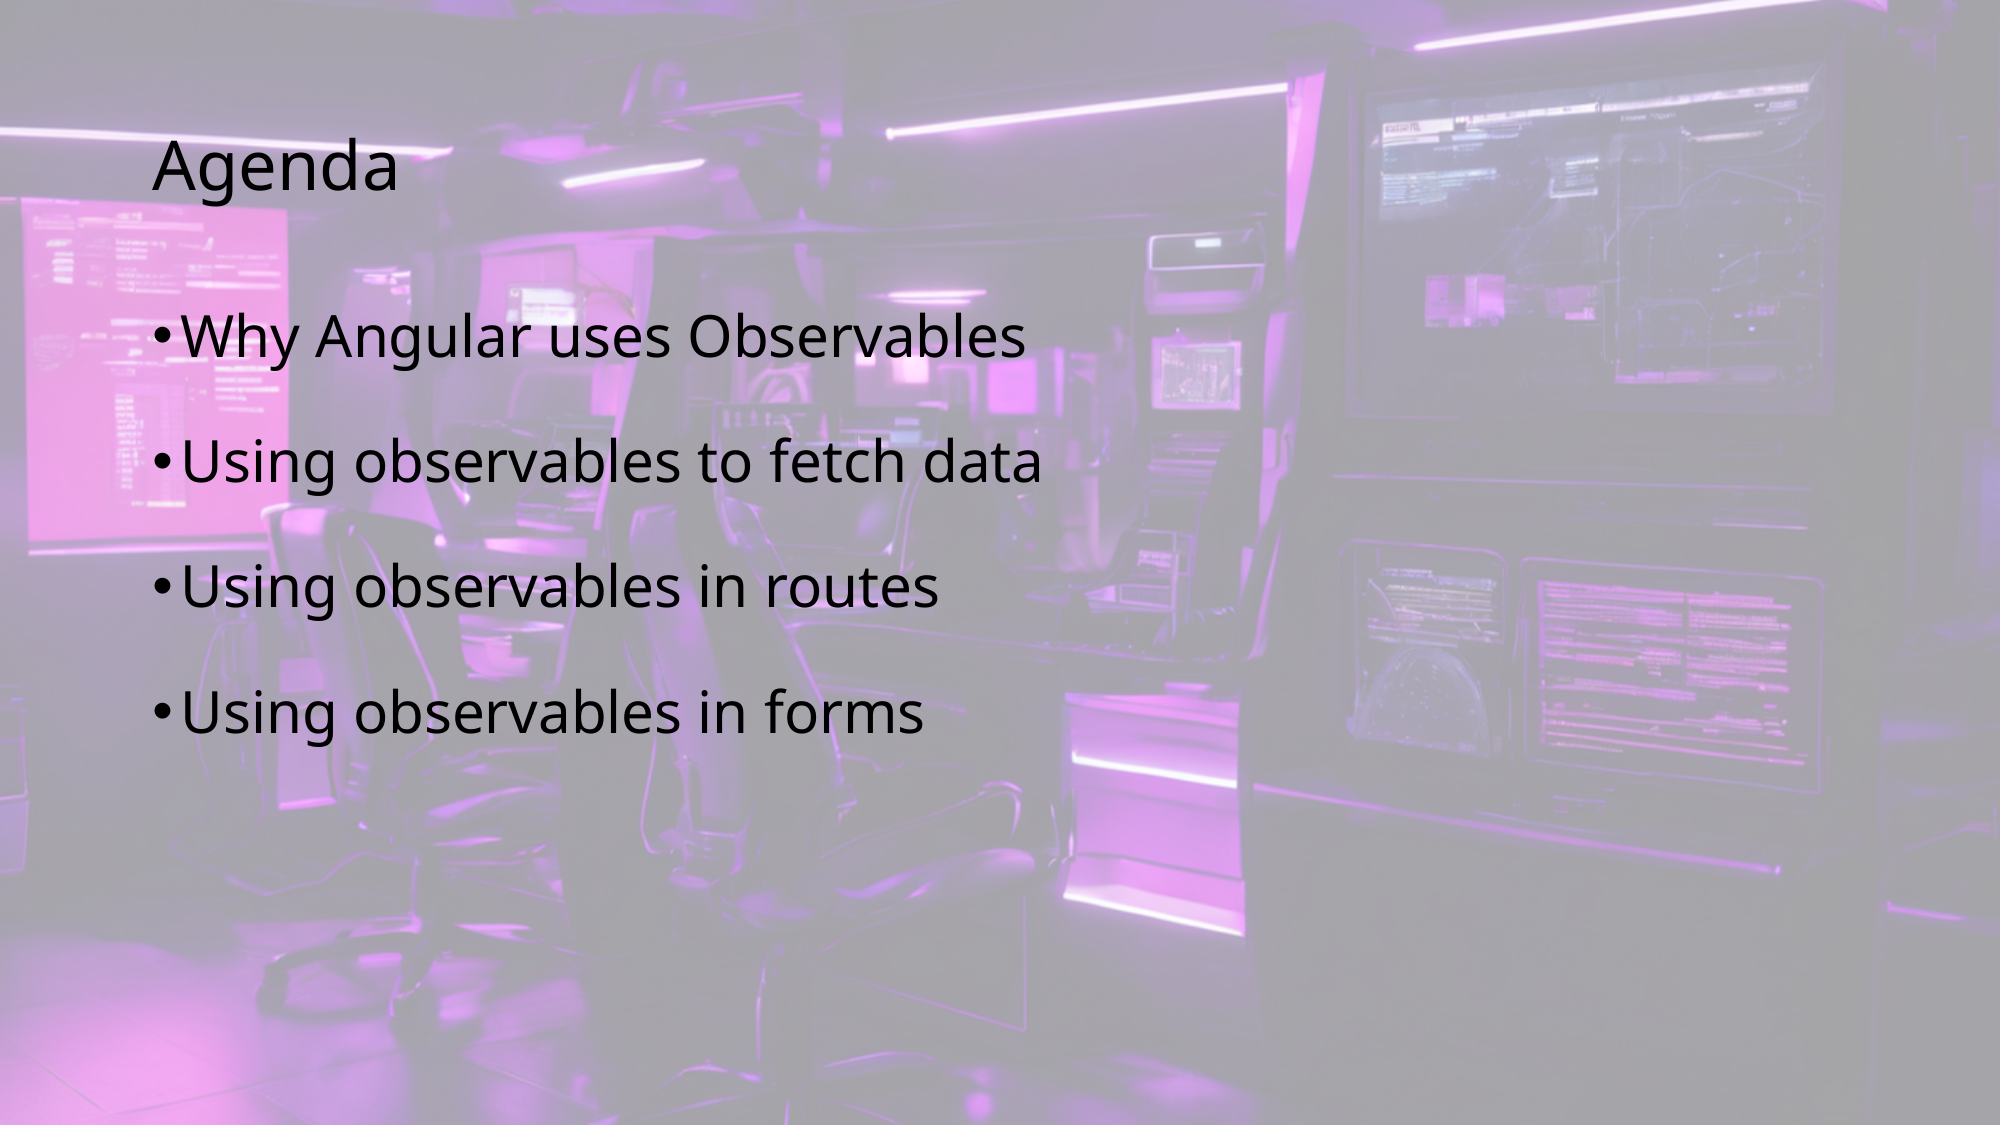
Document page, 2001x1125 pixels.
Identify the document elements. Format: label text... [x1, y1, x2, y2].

list Why Angular uses Observables Using observables to fetch data Using observables in routes Using observables in forms [137, 299, 1863, 1014]
title Agenda [137, 59, 1863, 278]
